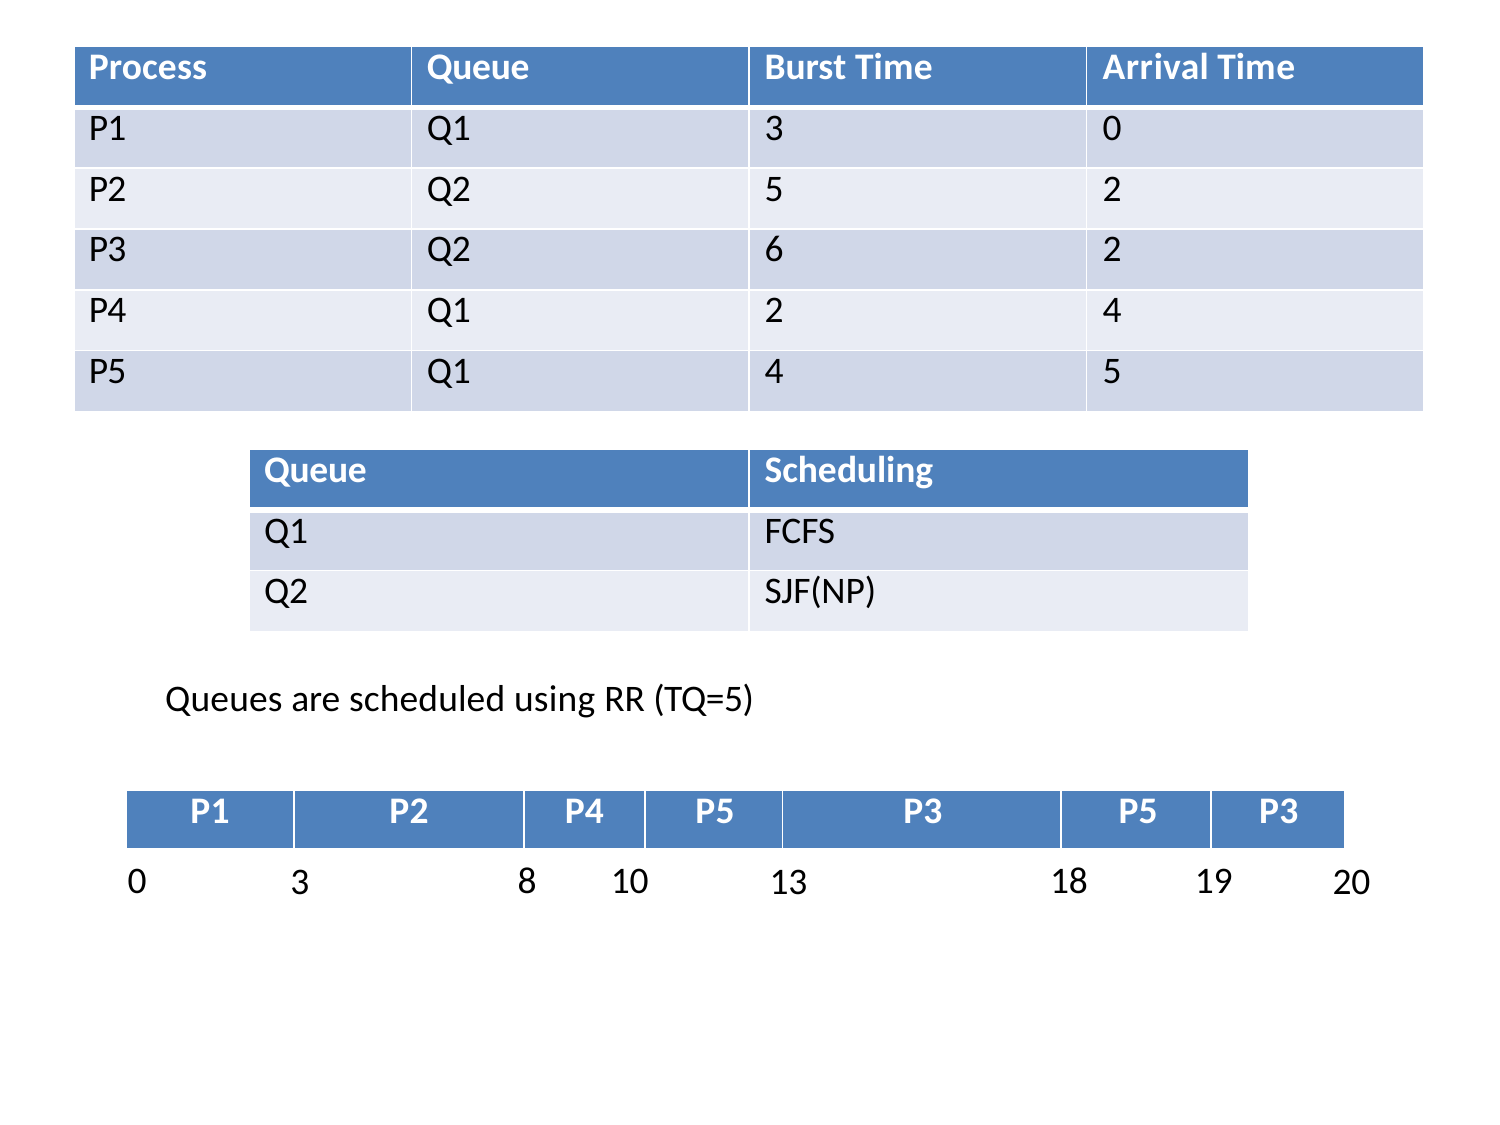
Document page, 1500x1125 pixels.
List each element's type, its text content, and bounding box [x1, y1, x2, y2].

table_cell 2 [750, 291, 1086, 350]
table_cell 3 [750, 110, 1086, 167]
table_cell 5 [750, 169, 1086, 228]
table_header P2 [295, 791, 523, 848]
table_cell SJF(NP) [750, 571, 1248, 631]
table_header Scheduling [750, 450, 1248, 507]
table_header Queue [250, 450, 748, 507]
table_header Burst Time [750, 47, 1086, 105]
table_cell 2 [1087, 230, 1423, 289]
table_header P5 [1062, 791, 1210, 848]
table_cell P4 [75, 291, 411, 350]
table_header P4 [525, 791, 644, 848]
table_cell P1 [75, 110, 411, 167]
text_box 18 [1047, 853, 1090, 901]
table_cell P2 [75, 169, 411, 228]
table_cell FCFS [750, 513, 1248, 570]
table_header Queue [412, 47, 748, 105]
text_box 0 [125, 853, 149, 901]
text_box 19 [1192, 853, 1235, 901]
text_box 10 [608, 853, 651, 901]
table_header Process [75, 47, 411, 105]
table_cell Q2 [412, 169, 748, 228]
table_cell 2 [1087, 169, 1423, 228]
table_header P3 [1212, 791, 1344, 848]
text_box 20 [1330, 855, 1373, 903]
text_box 13 [767, 855, 810, 903]
table_header Arrival Time [1087, 47, 1423, 105]
table_cell Q1 [412, 351, 748, 411]
table_header P3 [783, 791, 1060, 848]
table_cell 4 [1087, 291, 1423, 350]
table_cell 6 [750, 230, 1086, 289]
text_box Queues are scheduled using RR (TQ=5) [163, 672, 757, 720]
table_cell Q2 [250, 571, 748, 631]
table_header P5 [646, 791, 782, 848]
table_cell 5 [1087, 351, 1423, 411]
table_cell 4 [750, 351, 1086, 411]
table_header P1 [127, 791, 293, 848]
table_cell P5 [75, 351, 411, 411]
table_cell Q2 [412, 230, 748, 289]
table_cell P3 [75, 230, 411, 289]
table_cell Q1 [412, 291, 748, 350]
text_box 8 [515, 853, 539, 901]
text_box 3 [288, 855, 312, 903]
table_cell Q1 [250, 513, 748, 570]
table_cell Q1 [412, 110, 748, 167]
table_cell 0 [1087, 110, 1423, 167]
